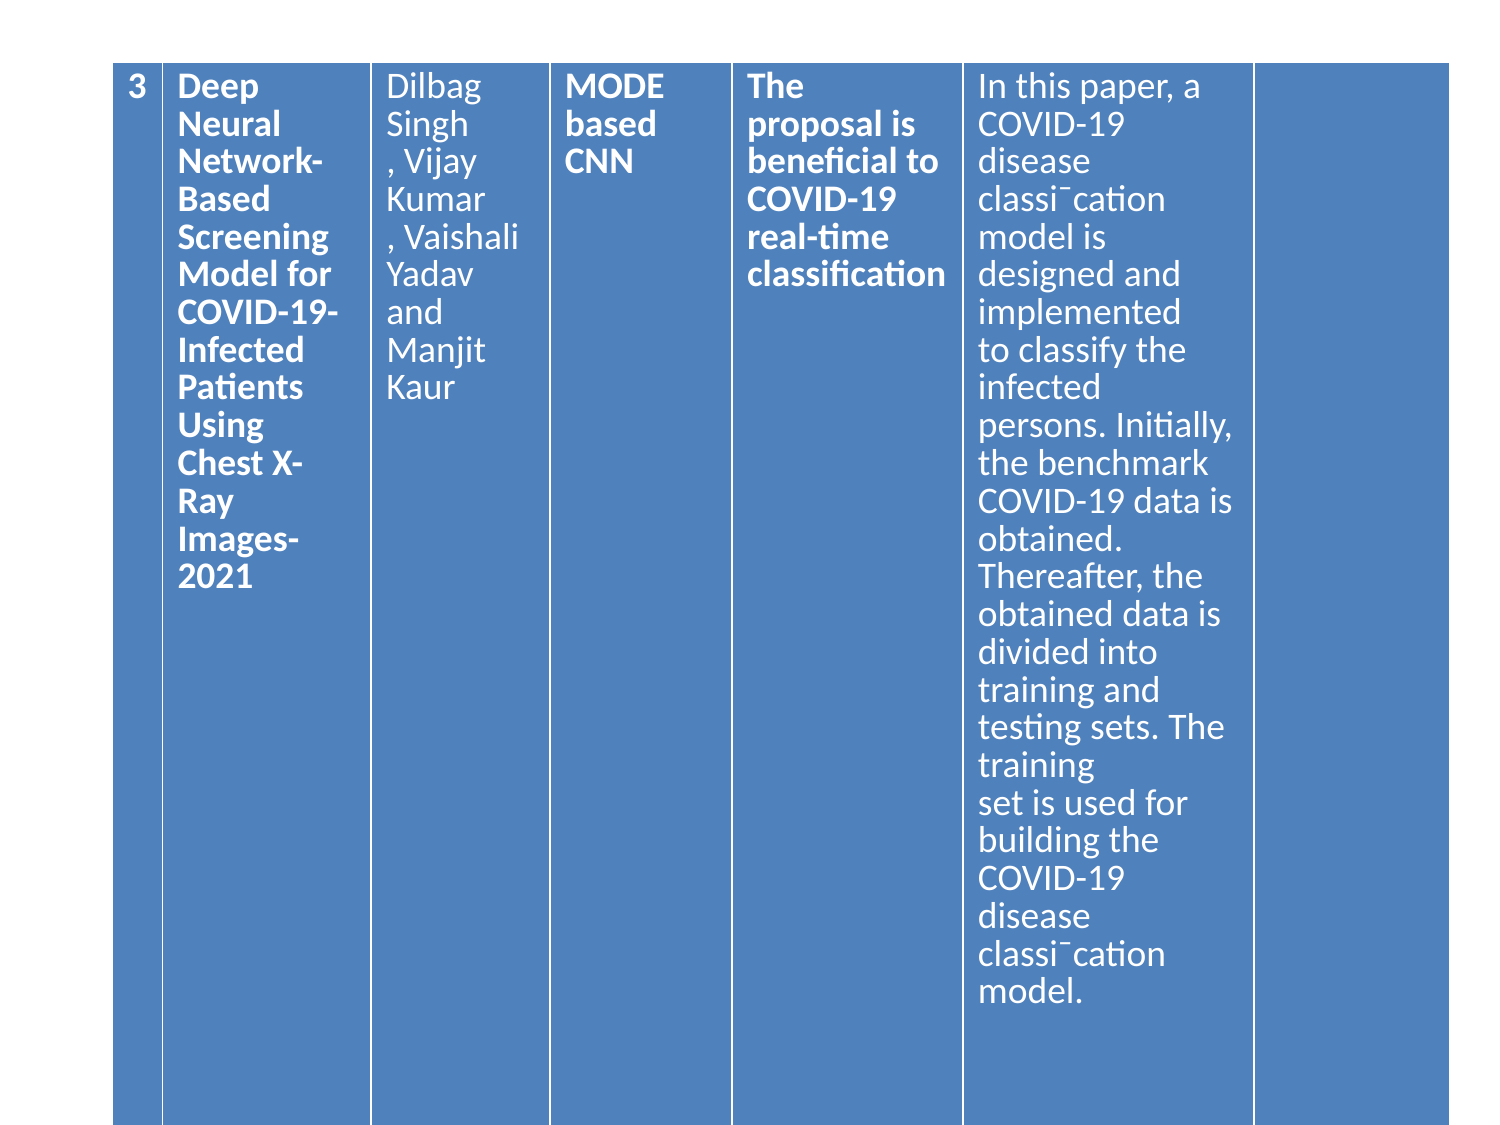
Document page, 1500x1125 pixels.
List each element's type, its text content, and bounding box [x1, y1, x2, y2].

table_header In this paper, a COVID-19 disease classi¯cation model is designed and implemented to classify the infected persons. Initially, the benchmark COVID-19 data is obtained. Thereafter, the obtained data is divided into training and testing sets. The training set is used for building the COVID-19 disease classi¯cation model. [964, 63, 1253, 1125]
table_header MODE based CNN [551, 63, 731, 1125]
table_header Dilbag Singh , Vijay Kumar , Vaishali Yadav and Manjit Kaur [372, 63, 549, 1125]
table_header [1255, 63, 1449, 1125]
table_header The proposal is beneficial to COVID-19 real-time classification [733, 63, 962, 1125]
table_header 3 [113, 63, 162, 1125]
table_header Deep Neural Network-Based Screening Model for COVID-19-Infected Patients Using Chest X-Ray Images-2021 [163, 63, 370, 1125]
